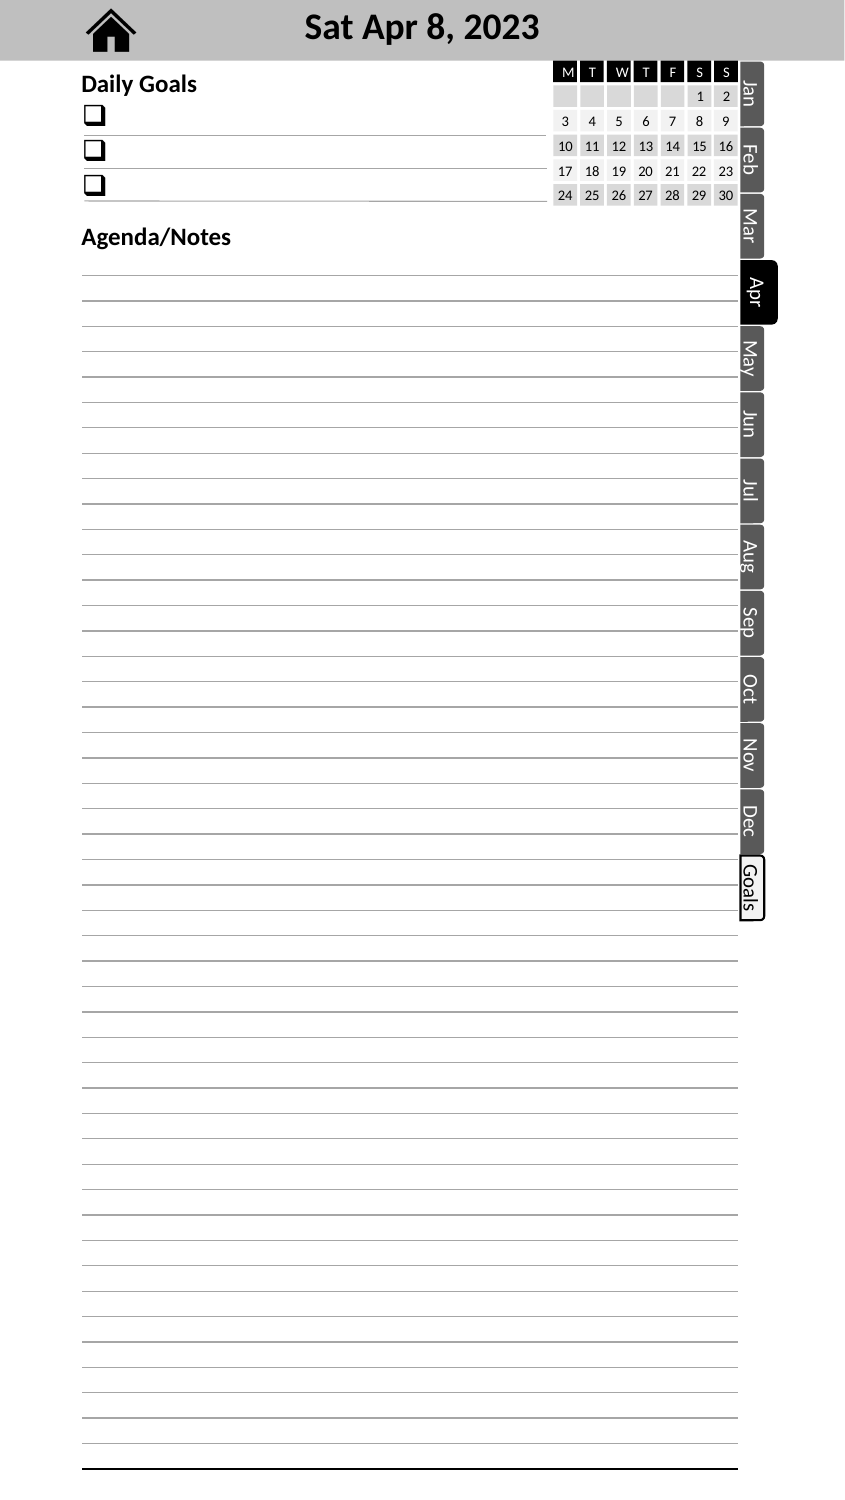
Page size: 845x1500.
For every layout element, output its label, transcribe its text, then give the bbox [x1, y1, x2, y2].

list Sat Apr 8, 2023 [190, 0, 655, 61]
picture [82, 1, 140, 59]
